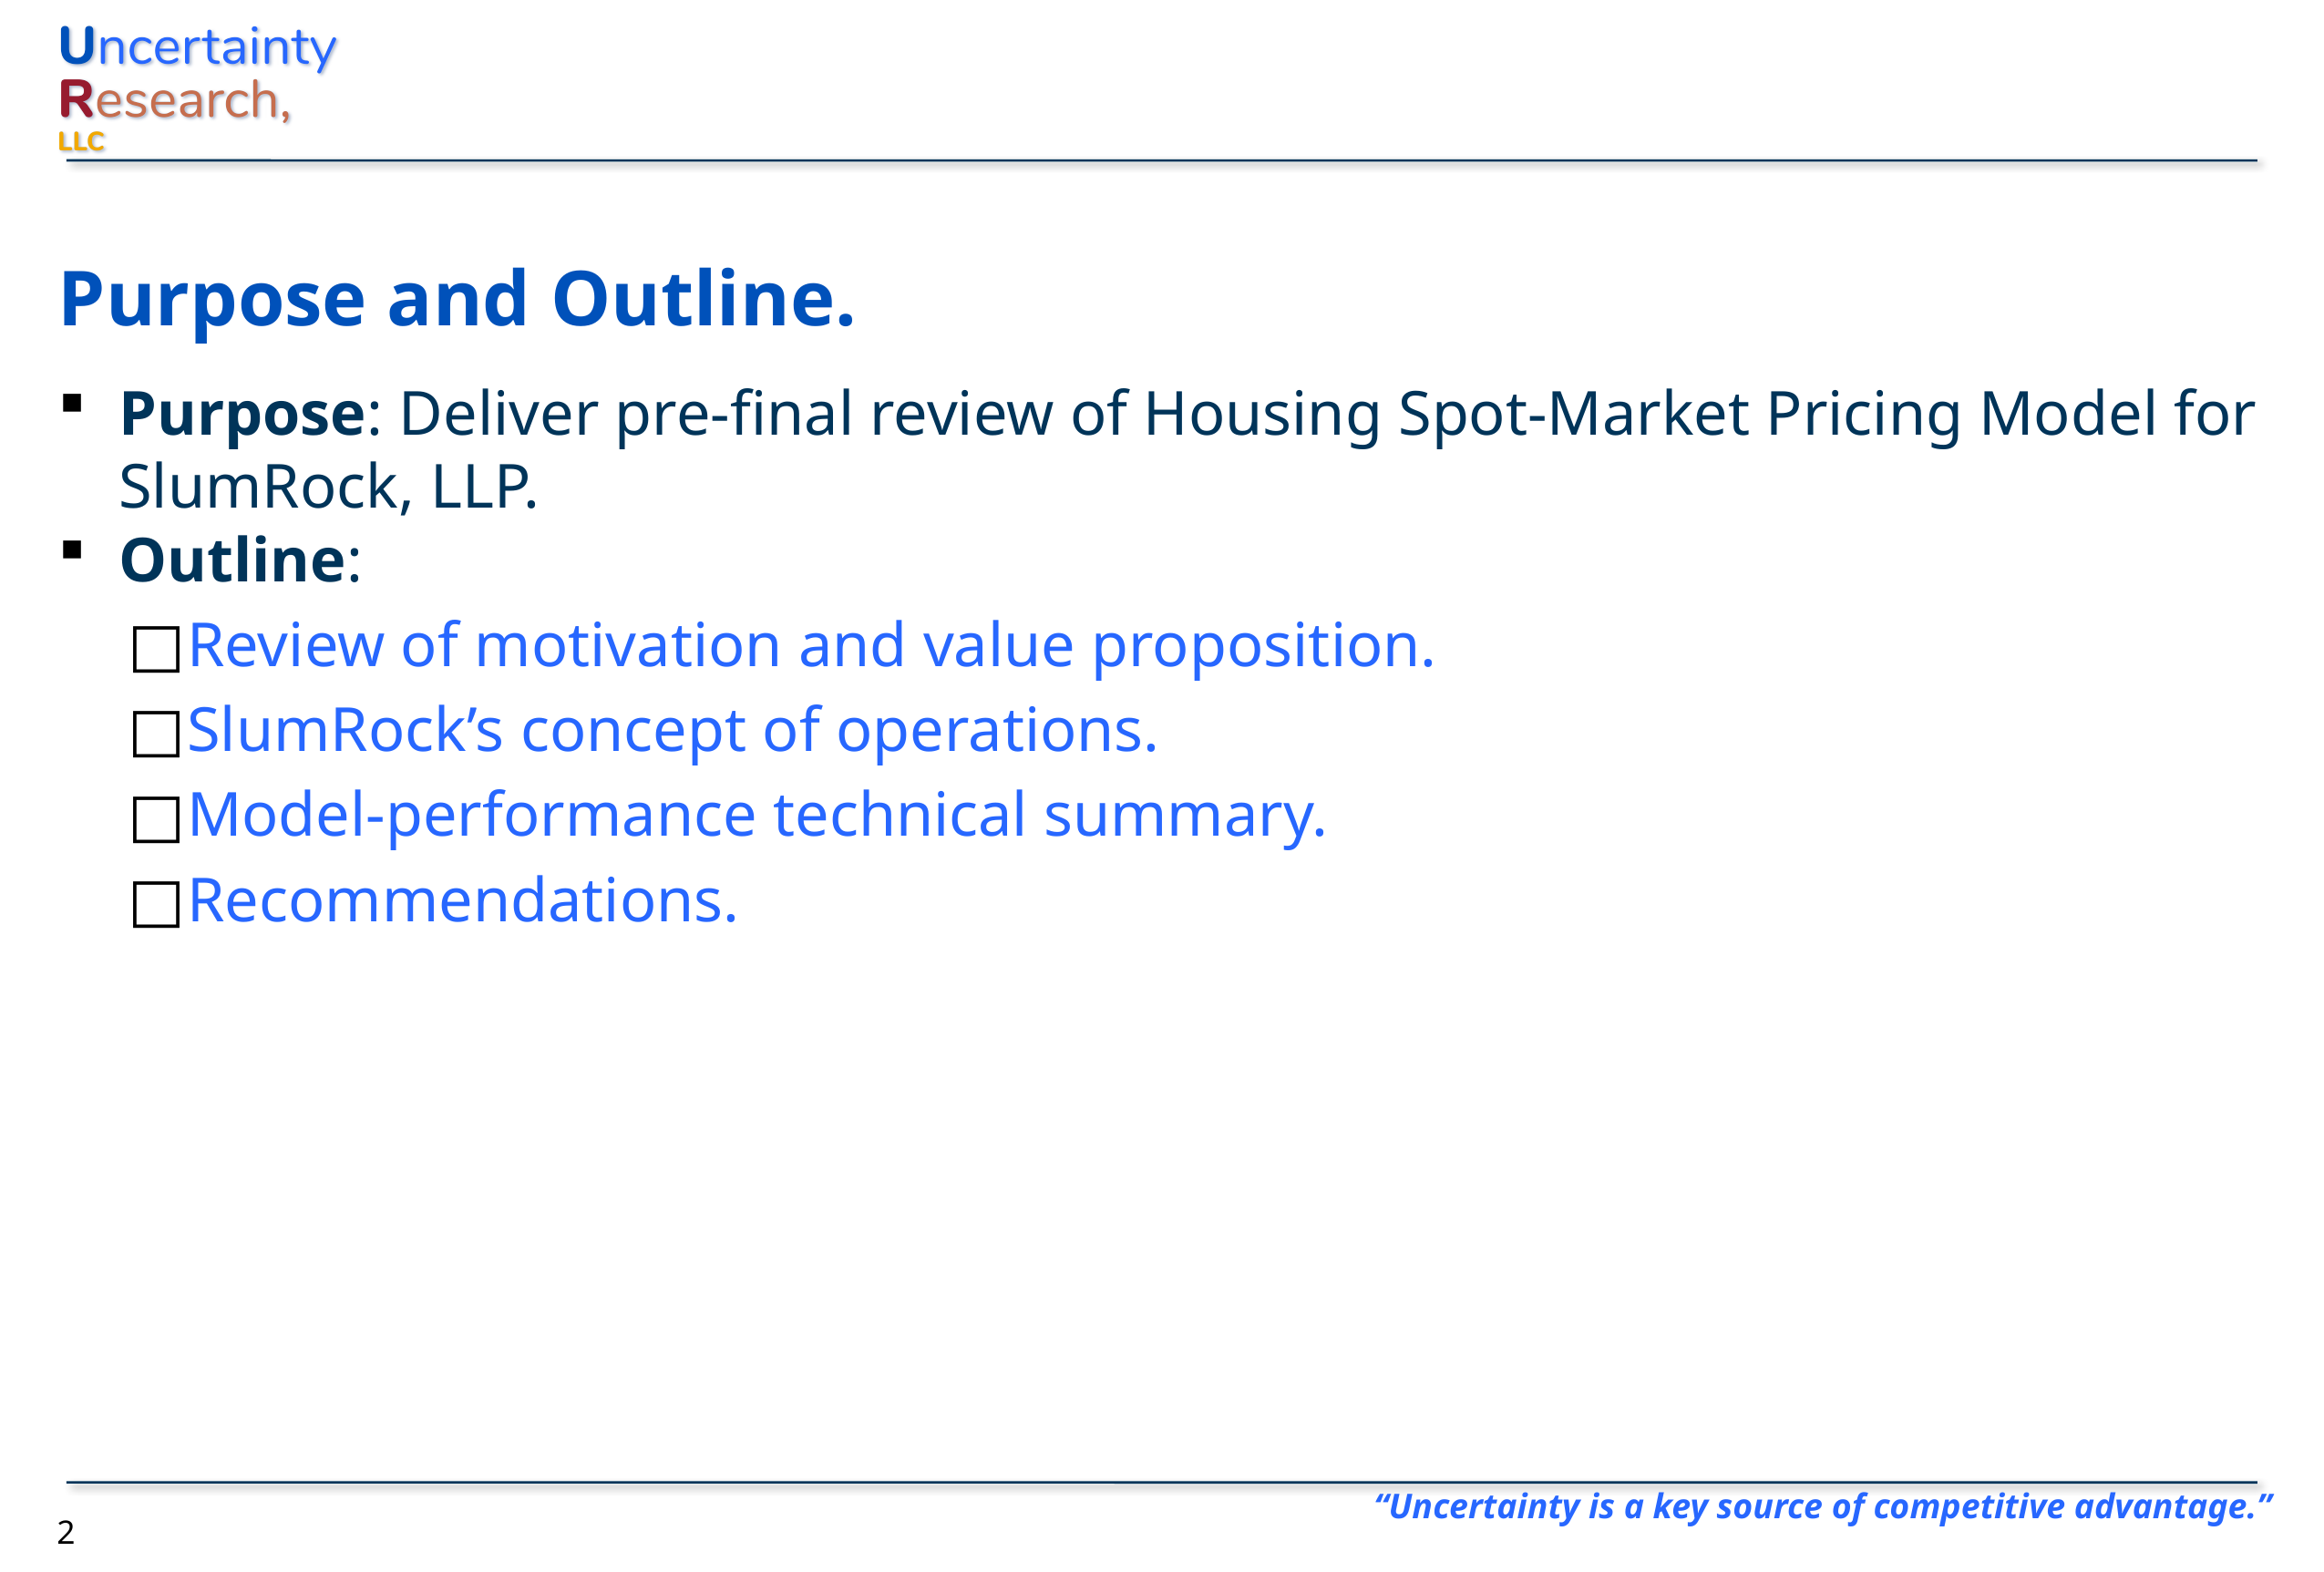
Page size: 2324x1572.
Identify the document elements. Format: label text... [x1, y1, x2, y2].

list Purpose: Deliver pre-final review of Housing Spot-Market Pricing Model for SlumRock, LLP. Outline: Review of motivation and value proposition. SlumRock’s concept of operations. Model-performance technical summary. Recommendations. [57, 367, 2267, 1472]
title Purpose and Outline. [57, 175, 2267, 348]
picture [57, 24, 342, 156]
